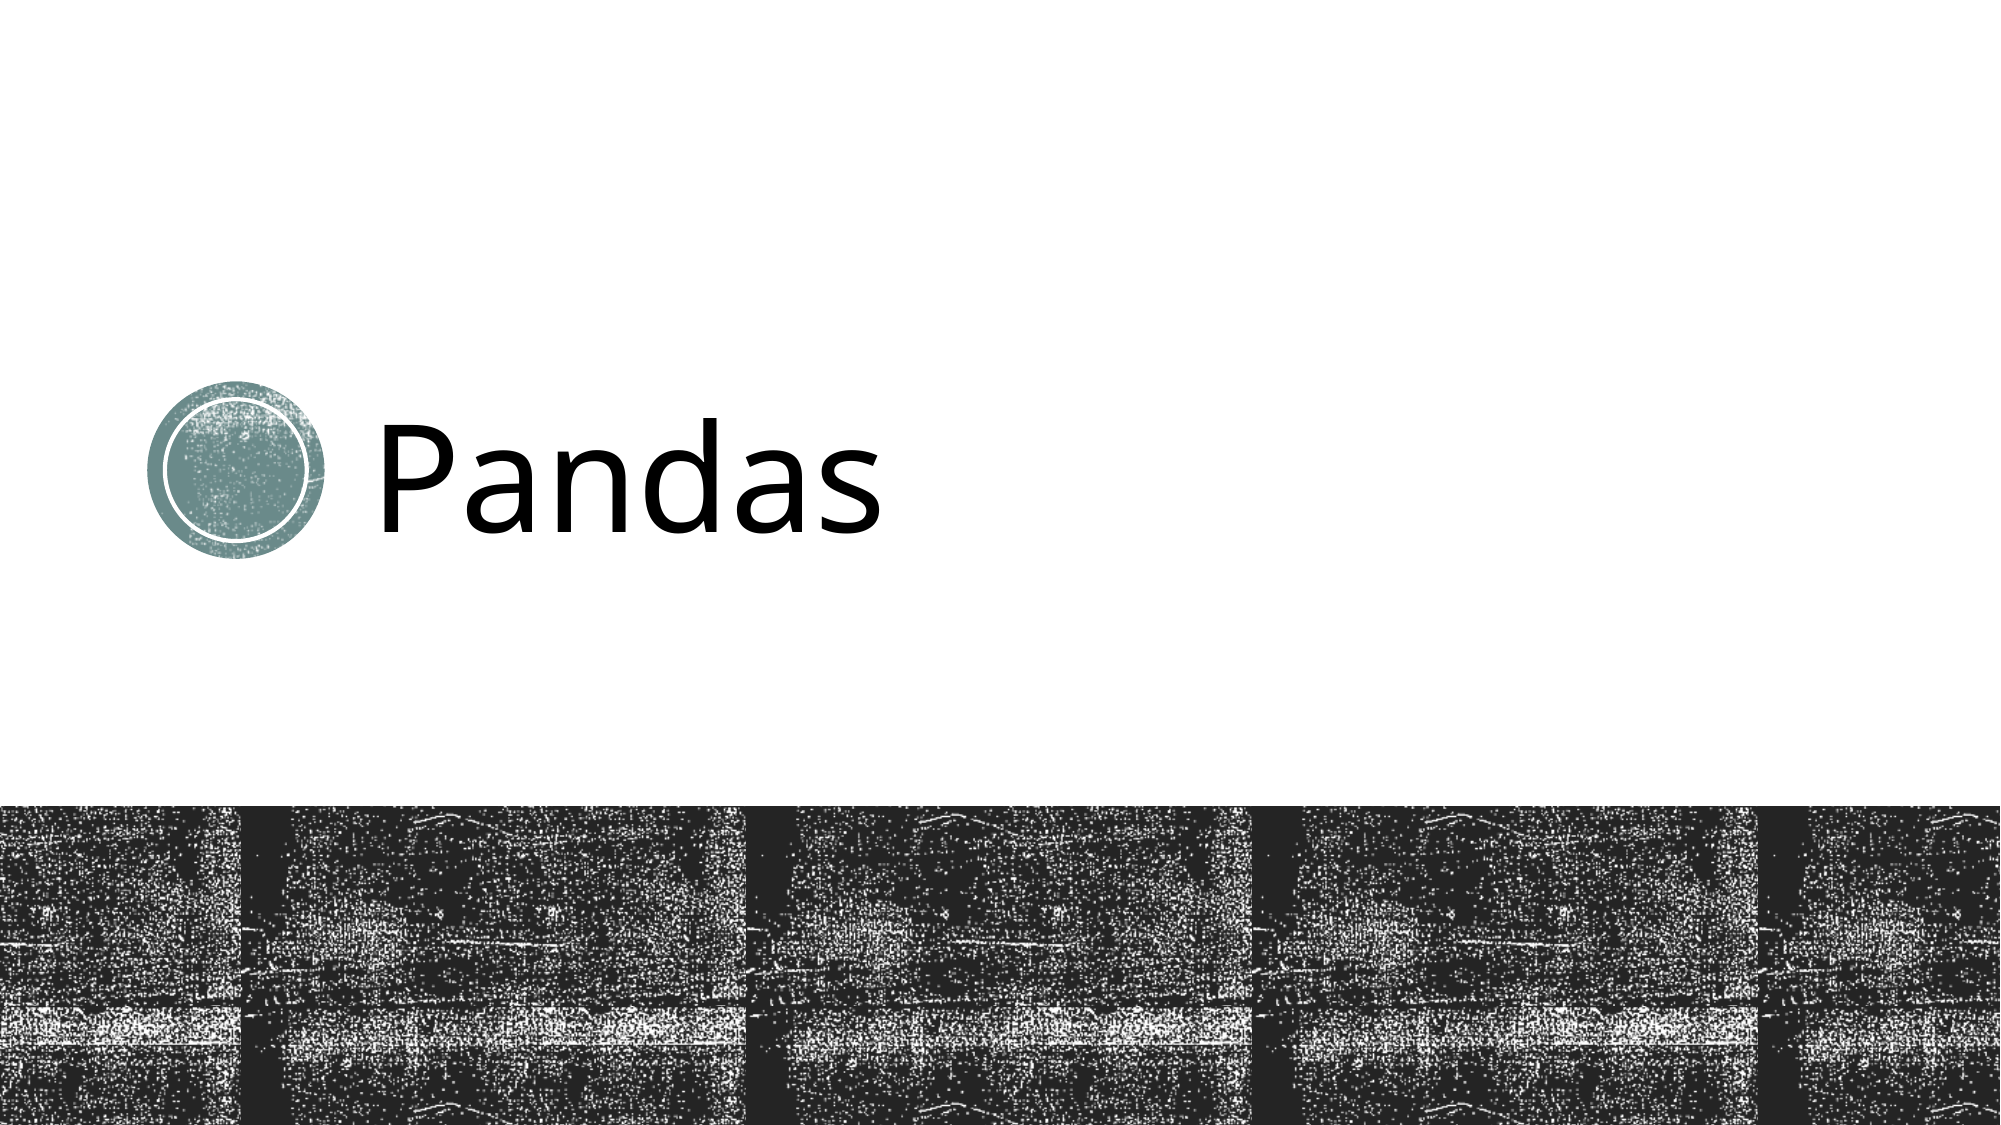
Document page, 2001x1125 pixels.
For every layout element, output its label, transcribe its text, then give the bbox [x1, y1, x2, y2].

title Pandas [355, 201, 1878, 779]
